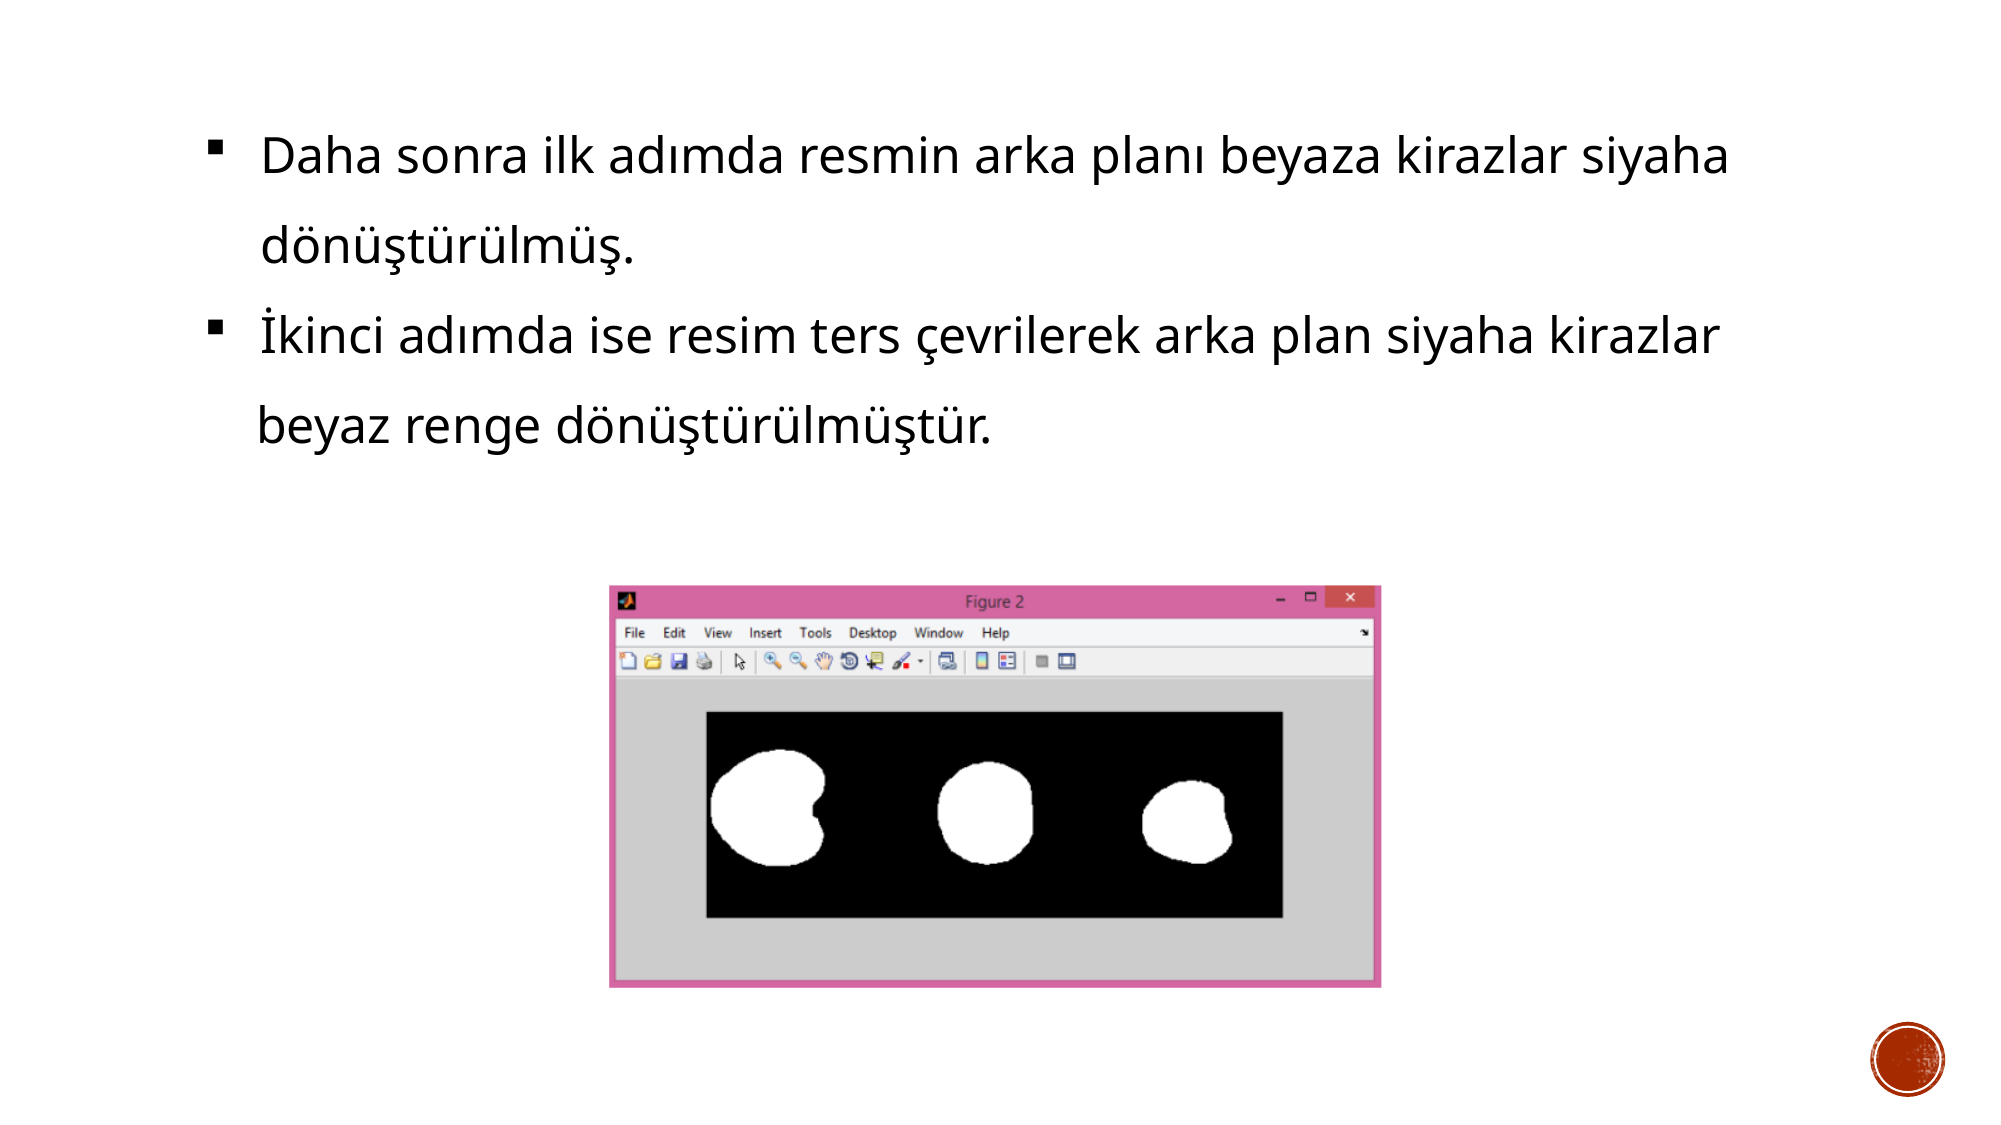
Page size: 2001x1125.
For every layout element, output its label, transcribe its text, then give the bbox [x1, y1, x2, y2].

picture [603, 578, 1394, 998]
text_box Daha sonra ilk adımda resmin arka planı beyaza kirazlar siyaha dönüştürülmüş. İkinci adımda ise resim ters çevrilerek arka plan siyaha kirazlar beyaz renge dönüştürülmüştür. [189, 86, 1807, 462]
